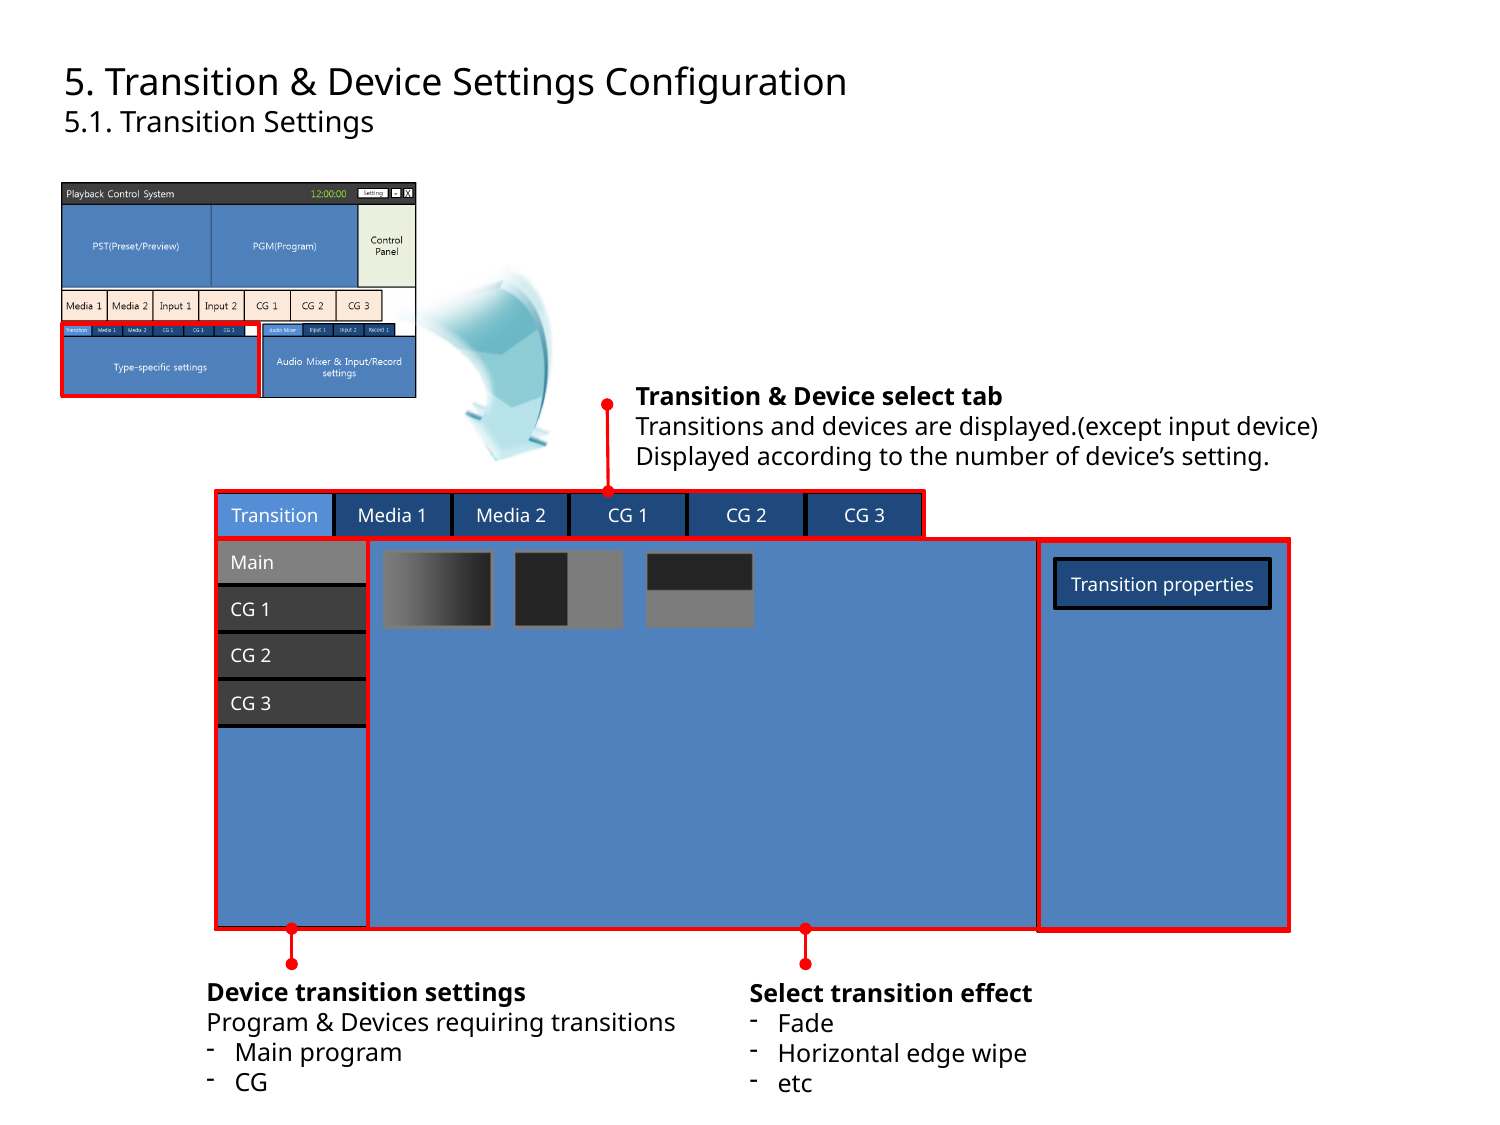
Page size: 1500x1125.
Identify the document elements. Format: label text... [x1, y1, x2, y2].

text_box [214, 489, 926, 537]
picture [514, 550, 623, 629]
text_box 5. Transition & Device Settings Configuration 5.1. Transition Settings [48, 51, 864, 146]
text_box Transition properties [1053, 557, 1272, 610]
picture [383, 550, 494, 629]
picture [646, 551, 754, 629]
text_box Transition & Device select tab Transitions and devices are displayed.(except input device) Displayed according to the number of device’s setting. [620, 373, 1335, 479]
text_box Select transition effect Fade Horizontal edge wipe etc [734, 970, 1048, 1105]
text_box [366, 537, 1291, 931]
text_box [1037, 539, 1291, 933]
picture [59, 181, 619, 486]
text_box Device transition settings Program & Devices requiring transitions Main program CG [191, 969, 692, 1104]
text_box [214, 537, 366, 931]
